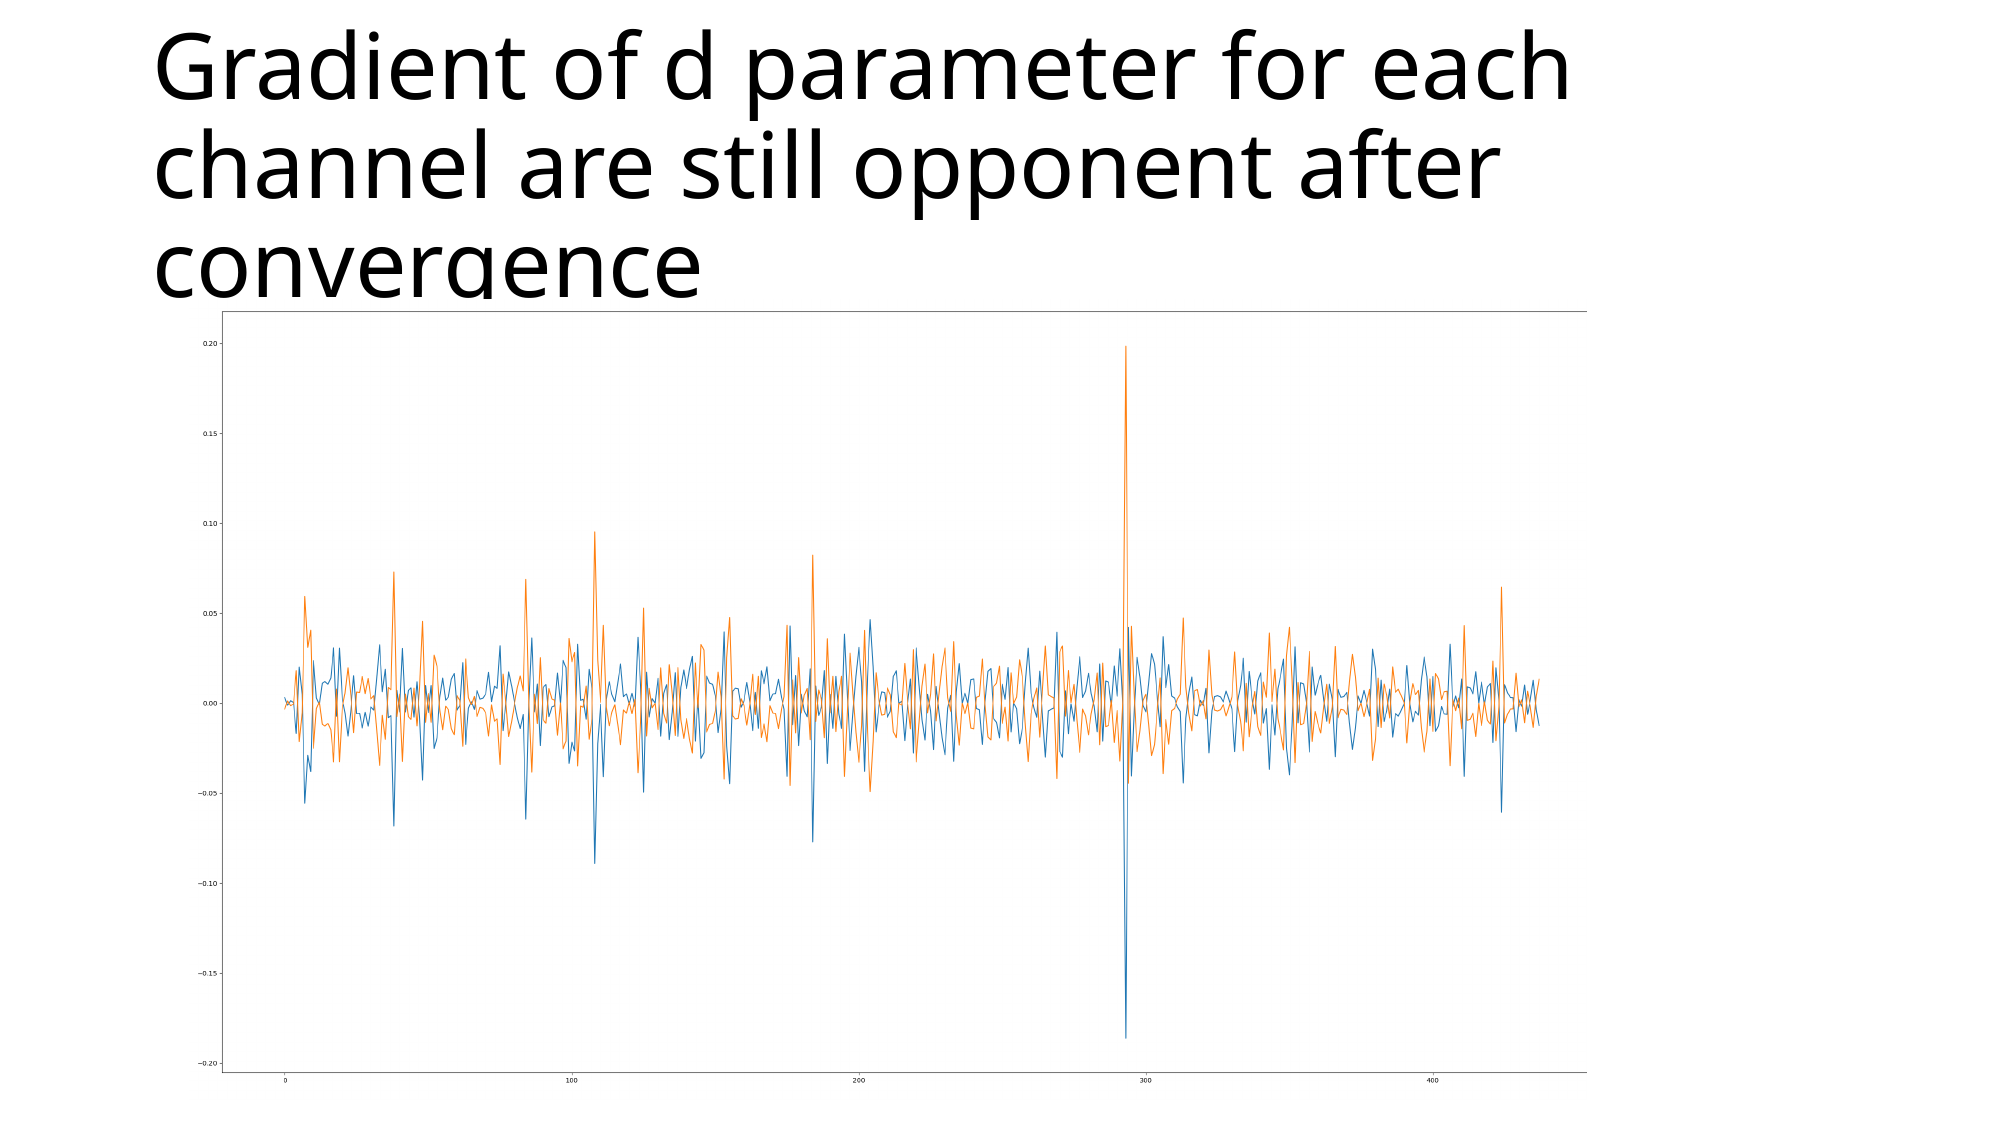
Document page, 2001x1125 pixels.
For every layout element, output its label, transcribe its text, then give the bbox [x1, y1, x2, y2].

picture [189, 299, 1588, 1100]
title Gradient of d parameter for each channel are still opponent after convergence [137, 59, 1863, 278]
